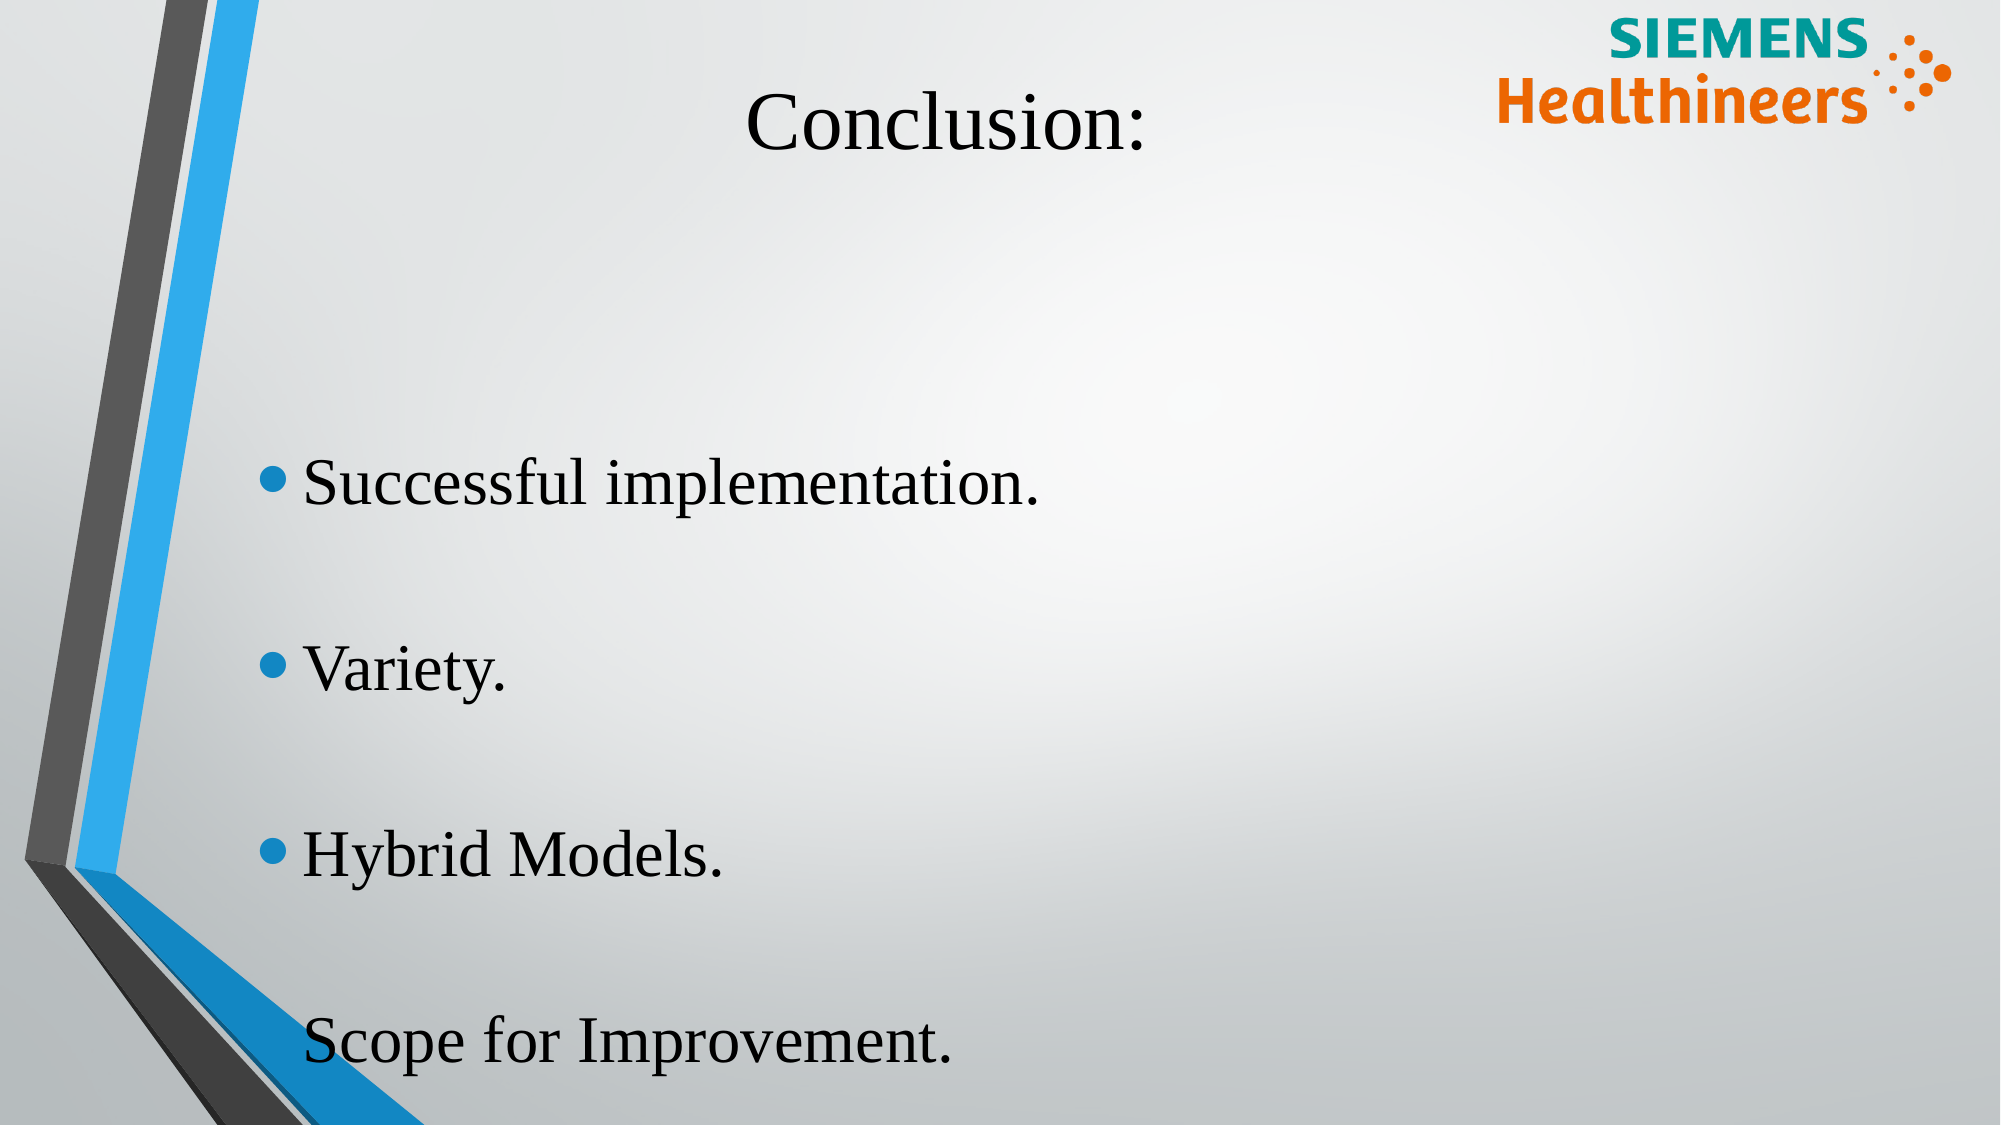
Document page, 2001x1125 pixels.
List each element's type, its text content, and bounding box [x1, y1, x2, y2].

title Conclusion: [98, 36, 1797, 196]
picture [1494, 12, 1955, 129]
list Successful implementation. Variety. Hybrid Models. Scope for Improvement. [241, 350, 1940, 1112]
